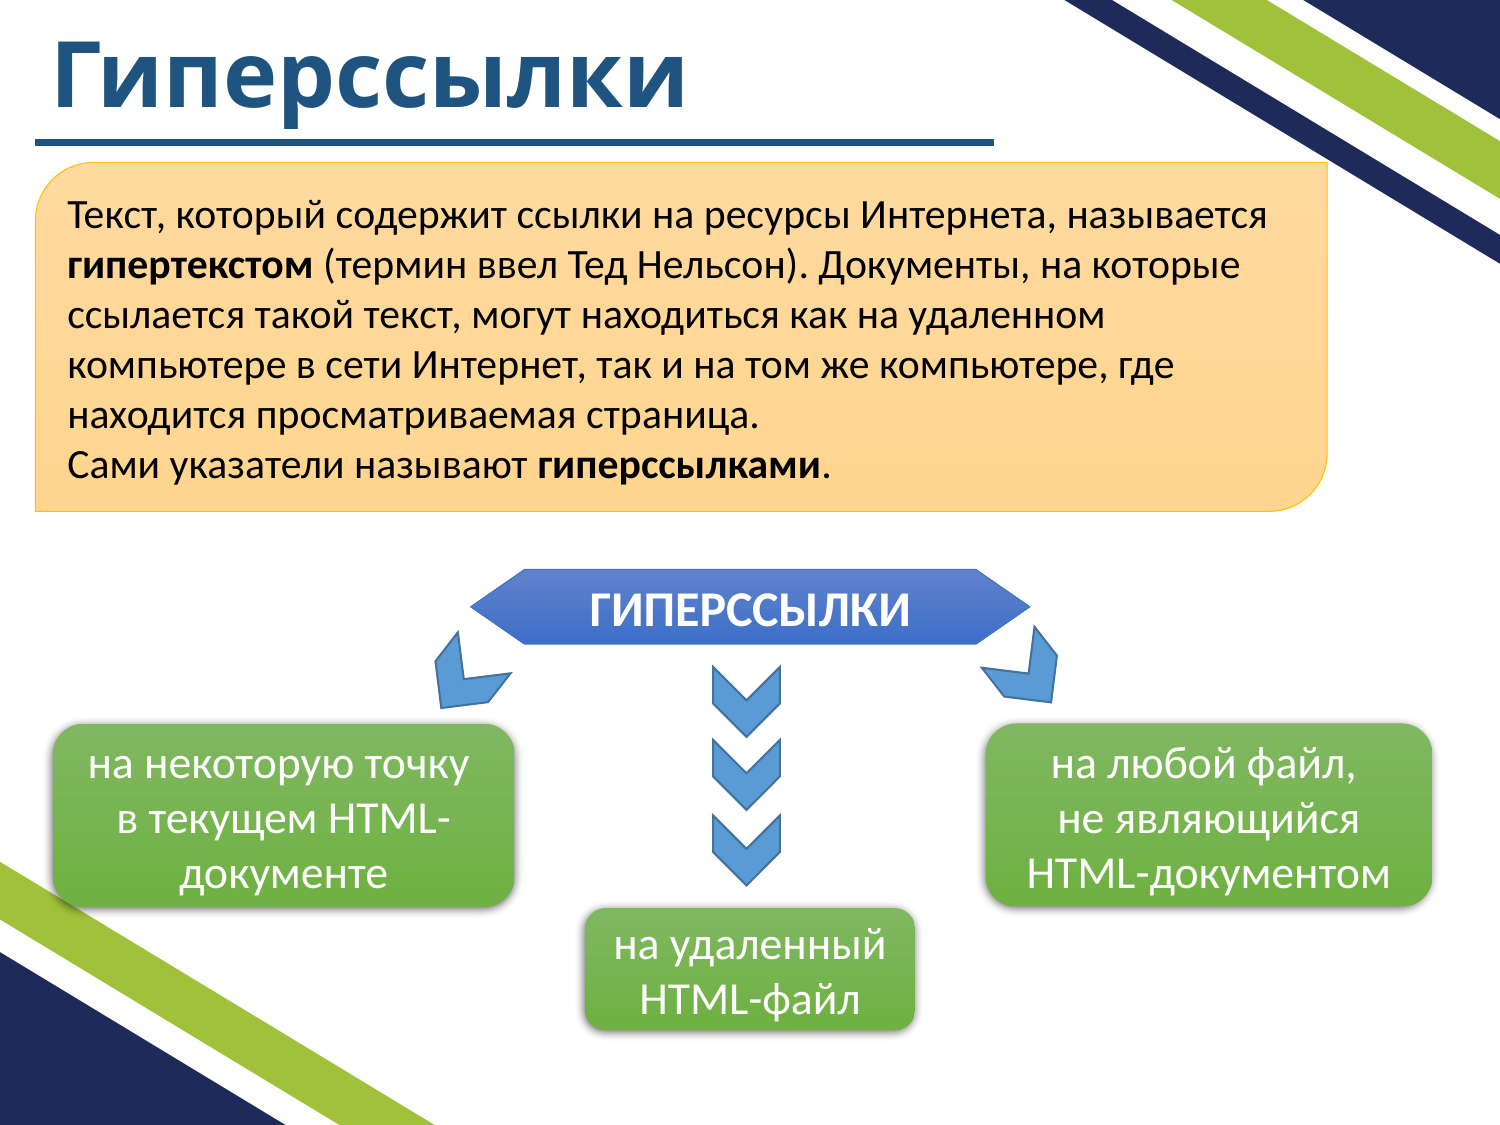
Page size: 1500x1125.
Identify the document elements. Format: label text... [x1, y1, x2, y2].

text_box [53, 569, 1433, 1031]
text_box Текст, который содержит ссылки на ресурсы Интернета, называется гипертекстом (термин ввел Тед Нельсон). Документы, на которые ссылается такой текст, могут находиться как на удаленном компьютере в сети Интернет, так и на том же компьютере, где находится просматриваемая страница. Сами указатели называют гиперссылками. [34, 161, 1328, 512]
picture [0, 0, 1500, 1125]
title Гиперссылки [35, 0, 1168, 155]
